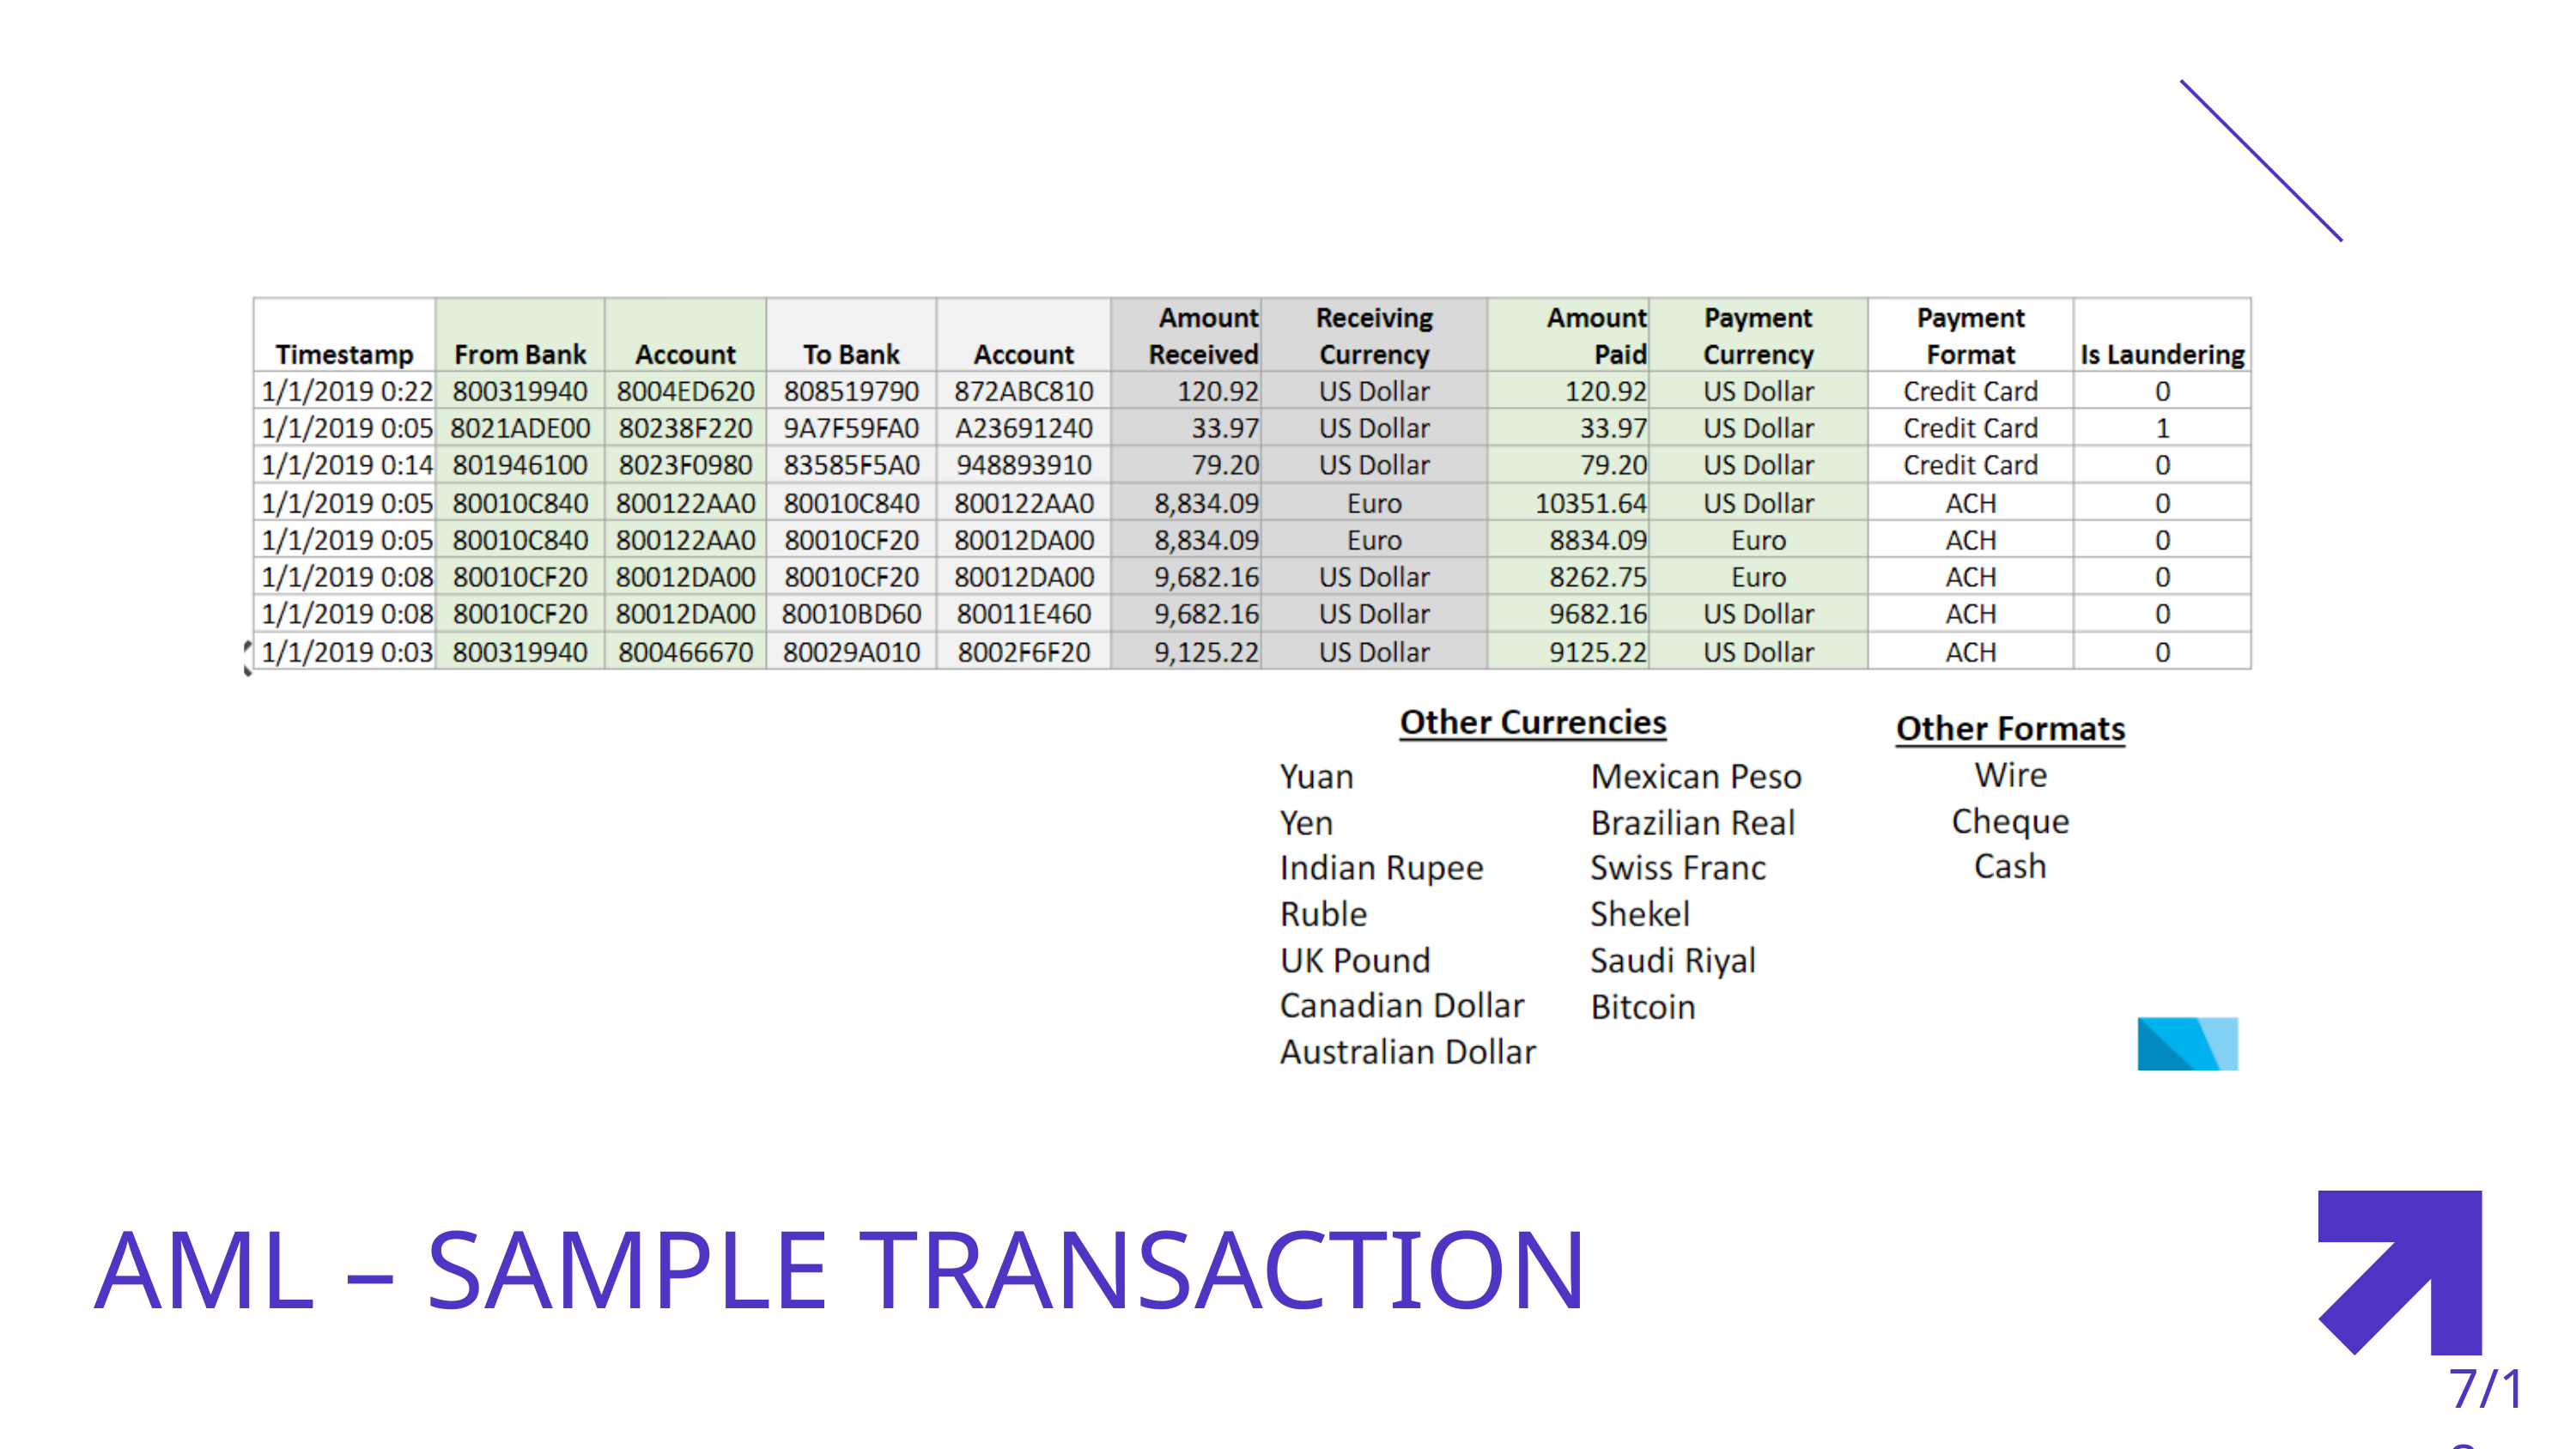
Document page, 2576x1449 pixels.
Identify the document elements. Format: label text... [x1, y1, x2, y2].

text_box [2318, 1191, 2482, 1355]
text_box [244, 275, 2262, 1070]
text_box AML – SAMPLE TRANSACTION [94, 1234, 2228, 1331]
text_box 7/18 [2448, 1343, 2543, 1449]
text_box [2100, 0, 2423, 322]
